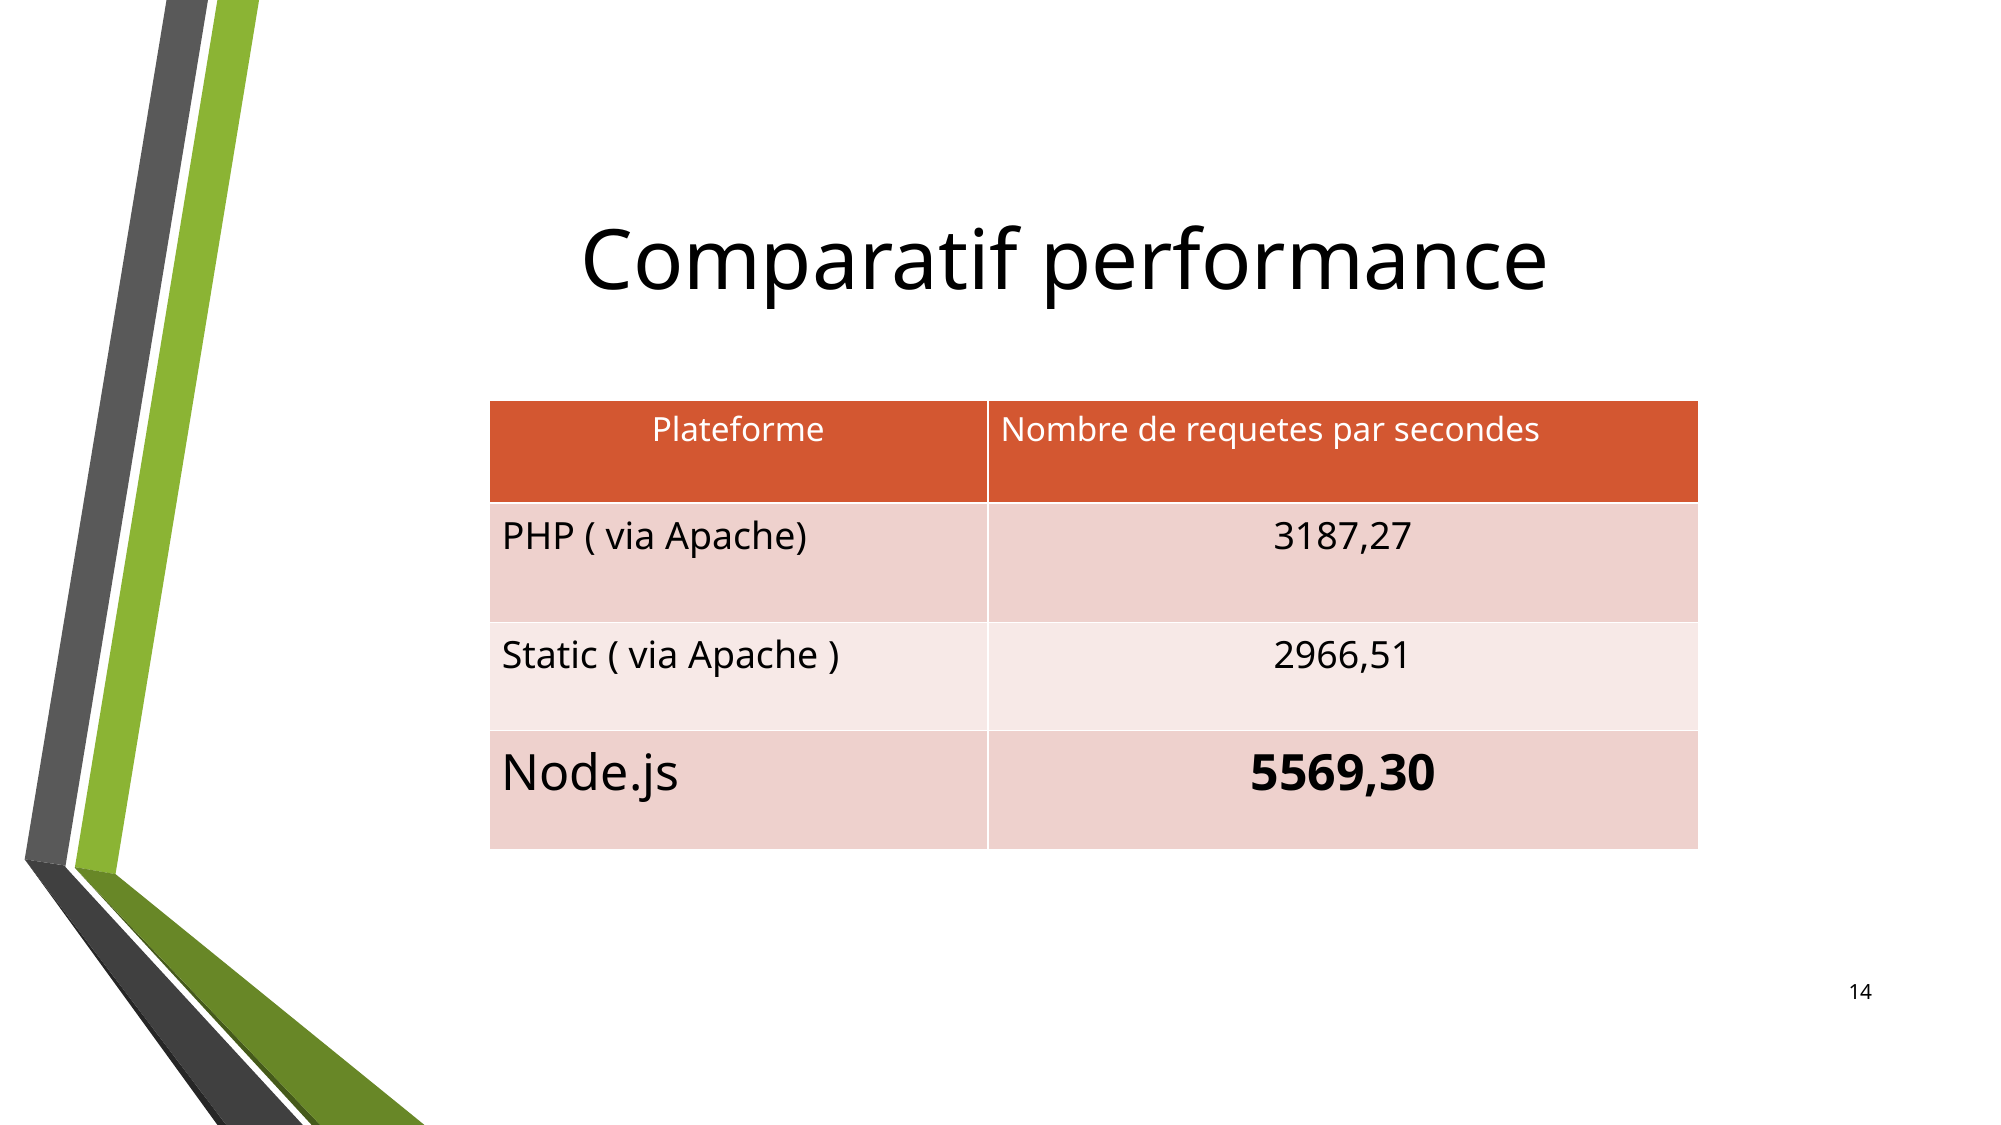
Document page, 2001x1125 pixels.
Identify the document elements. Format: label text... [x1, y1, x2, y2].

table_header Nombre de requetes par secondes [989, 401, 1698, 502]
table_header Plateforme [490, 401, 987, 502]
table_cell PHP ( via Apache) [490, 504, 987, 622]
table_cell 5569,30 [989, 731, 1698, 849]
title Comparatif performance [243, 112, 1887, 400]
table_cell 3187,27 [989, 504, 1698, 622]
table_cell 2966,51 [989, 623, 1698, 730]
slide_number 14 [1796, 962, 1887, 1023]
table_cell Node.js [490, 731, 987, 849]
table_cell Static ( via Apache ) [490, 623, 987, 730]
